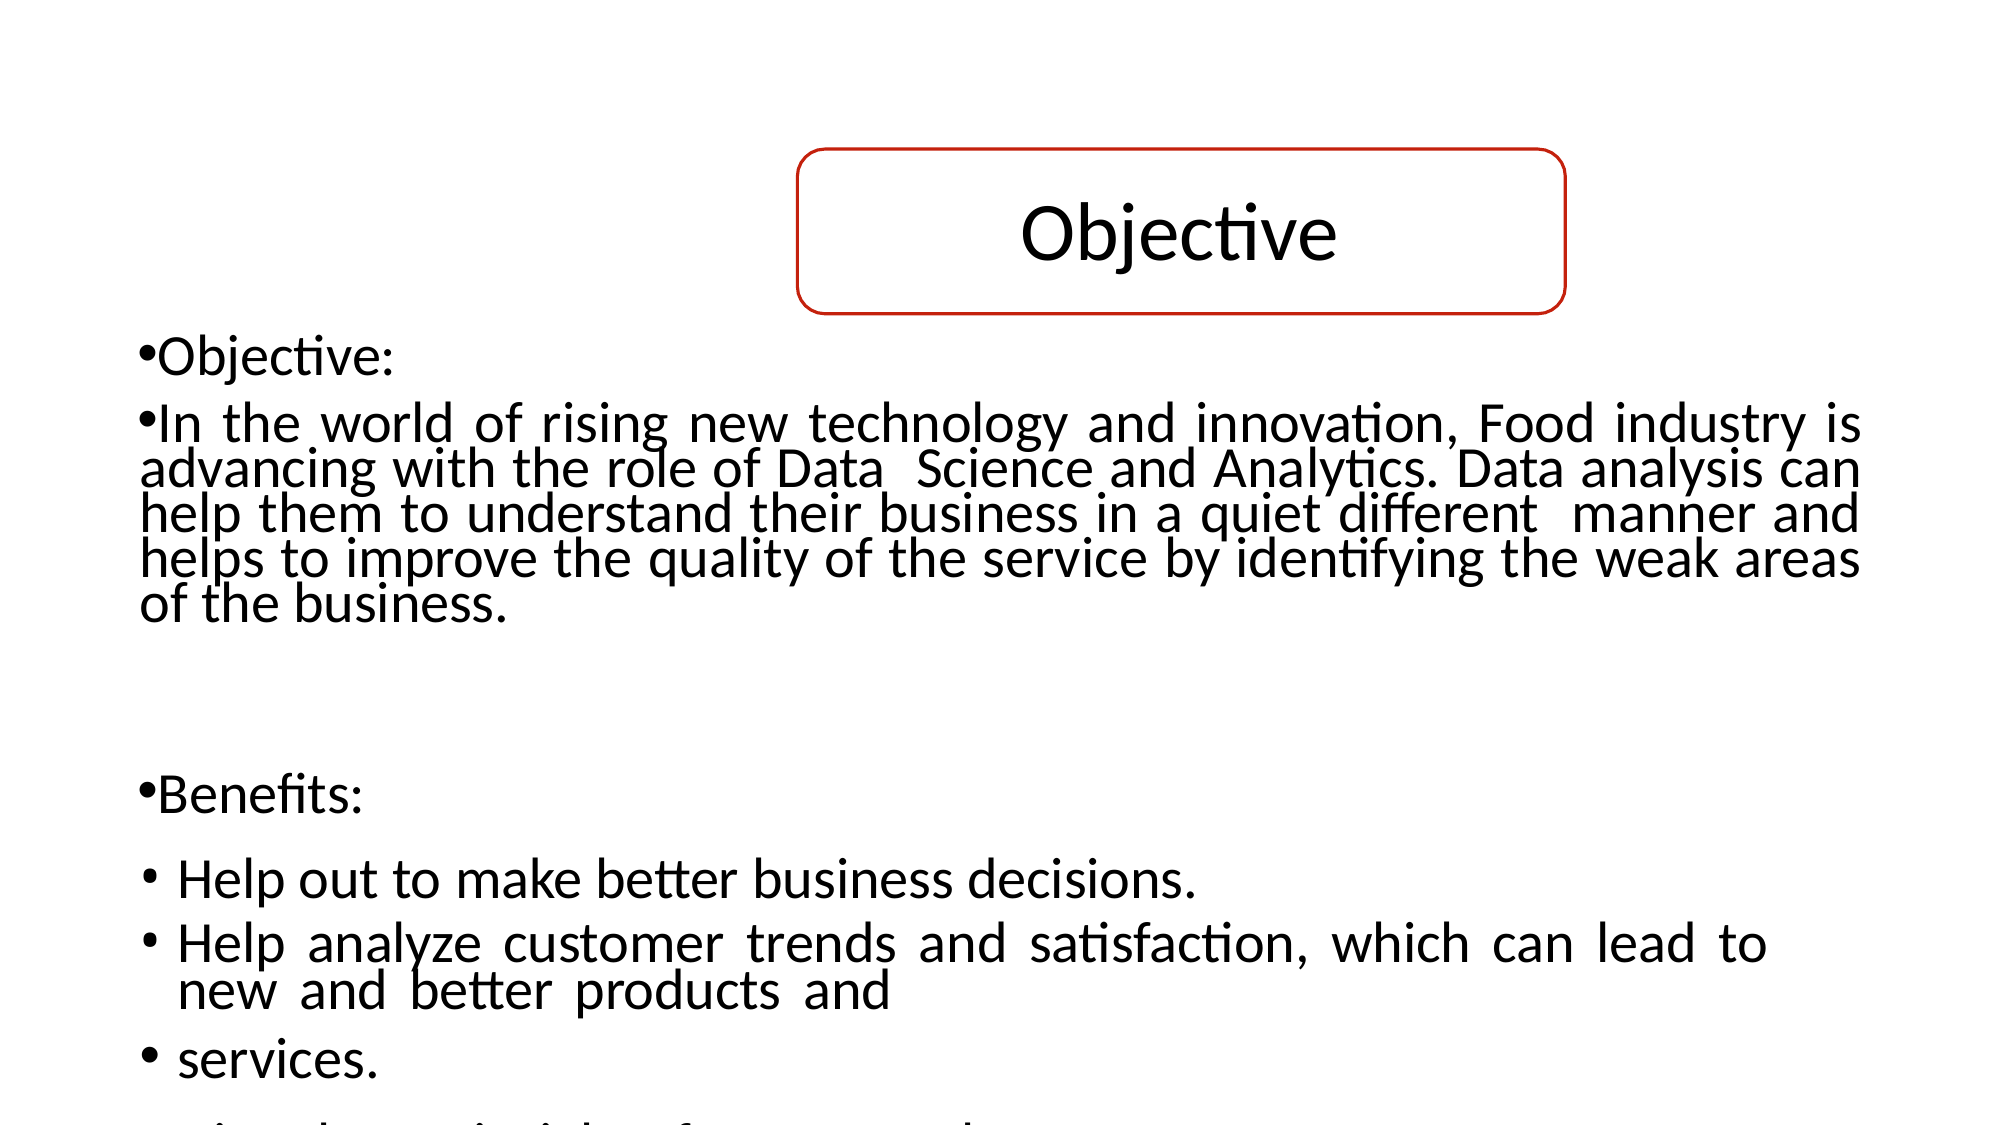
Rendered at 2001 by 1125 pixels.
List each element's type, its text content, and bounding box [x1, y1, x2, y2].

list Objective: In the world of rising new technology and innovation, Food industry is advancing with the role of Data Science and Analytics. Data analysis can help them to understand their business in a quiet different manner and helps to improve the quality of the service by identifying the weak areas of the business. Benefits: Help out to make better business decisions. Help analyze customer trends and satisfaction, which can lead to new and better products and services. Gives better insight of customers base. Helps in easy flow for managing resources. [137, 316, 1863, 1125]
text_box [0, 0, 2000, 316]
